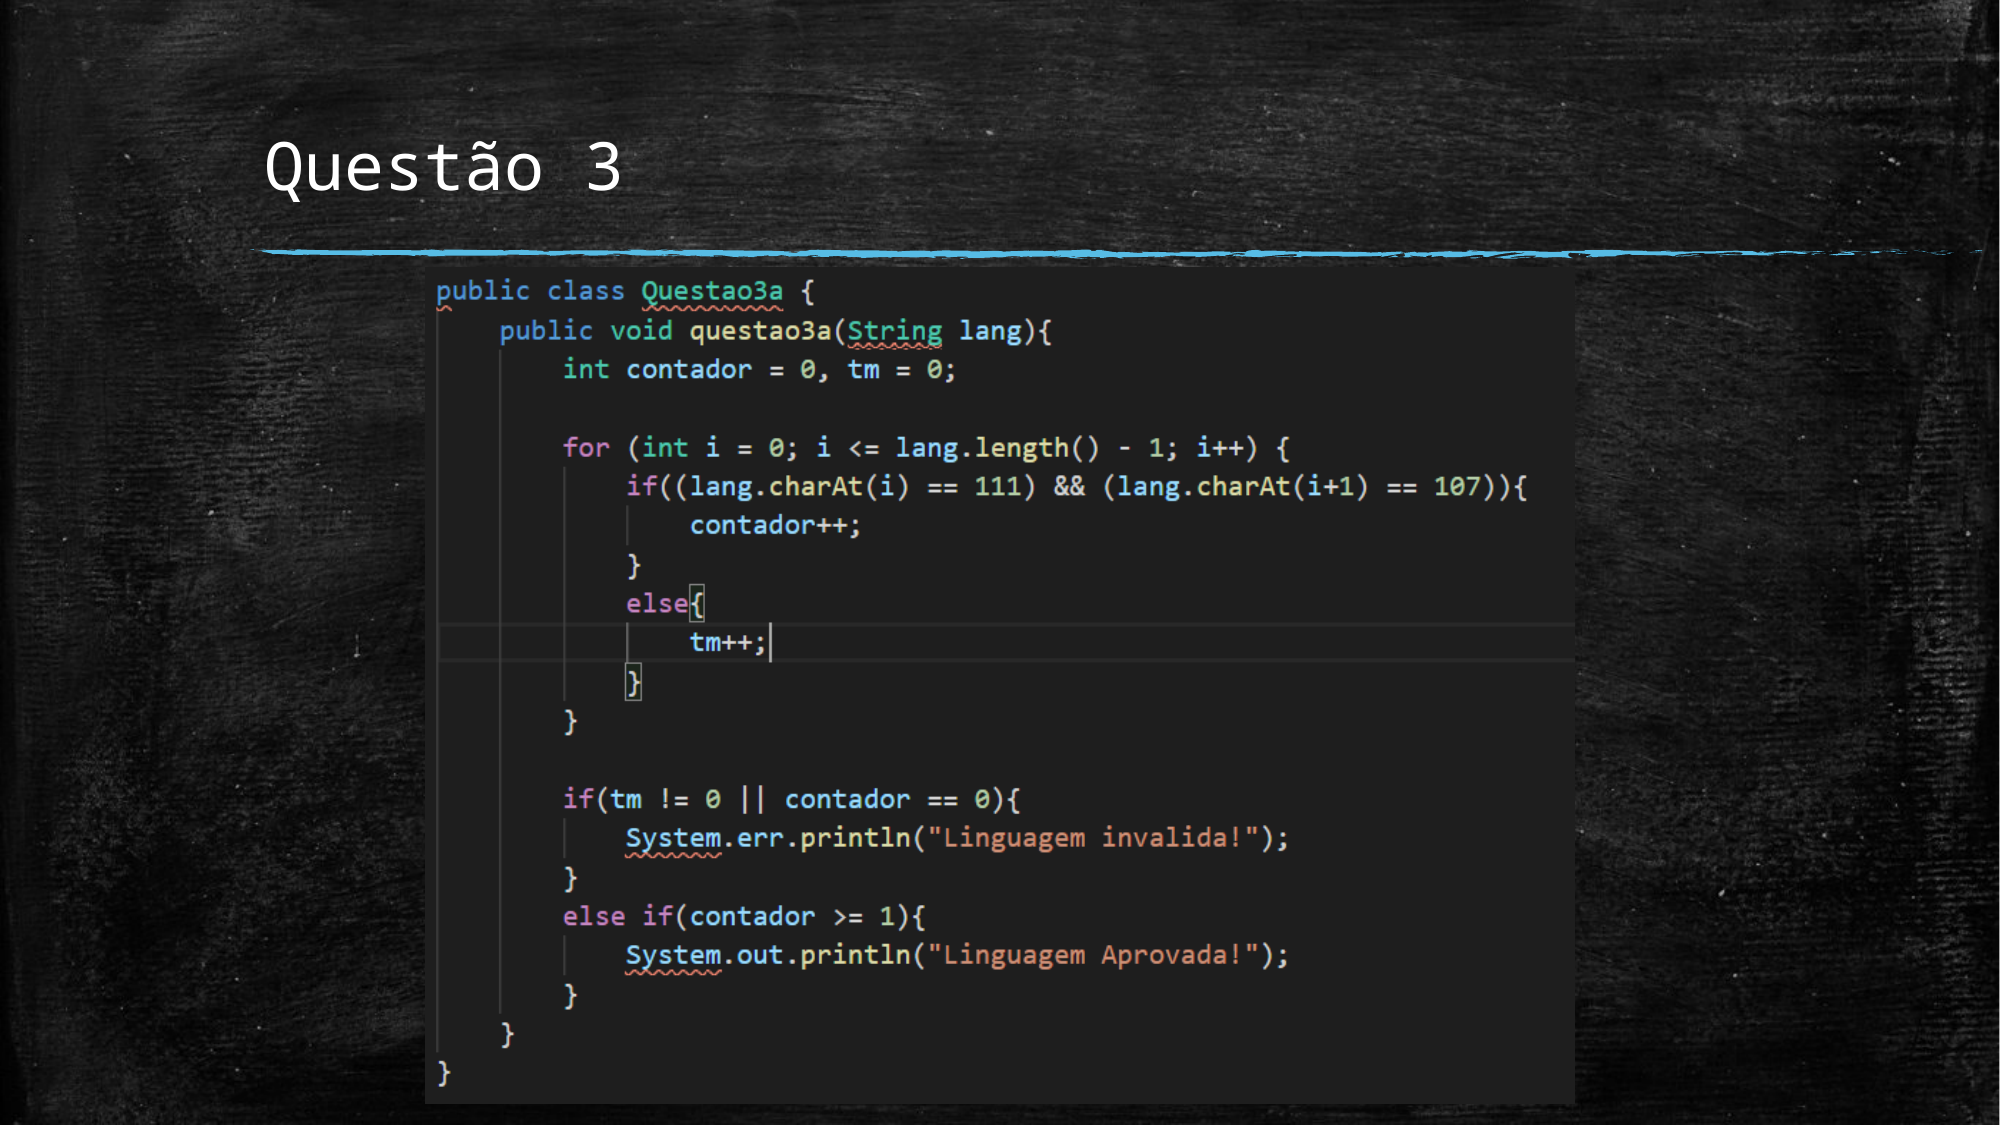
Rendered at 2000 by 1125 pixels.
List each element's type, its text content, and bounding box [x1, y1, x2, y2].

title Questão 3 [249, 45, 1750, 213]
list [425, 267, 1575, 1104]
